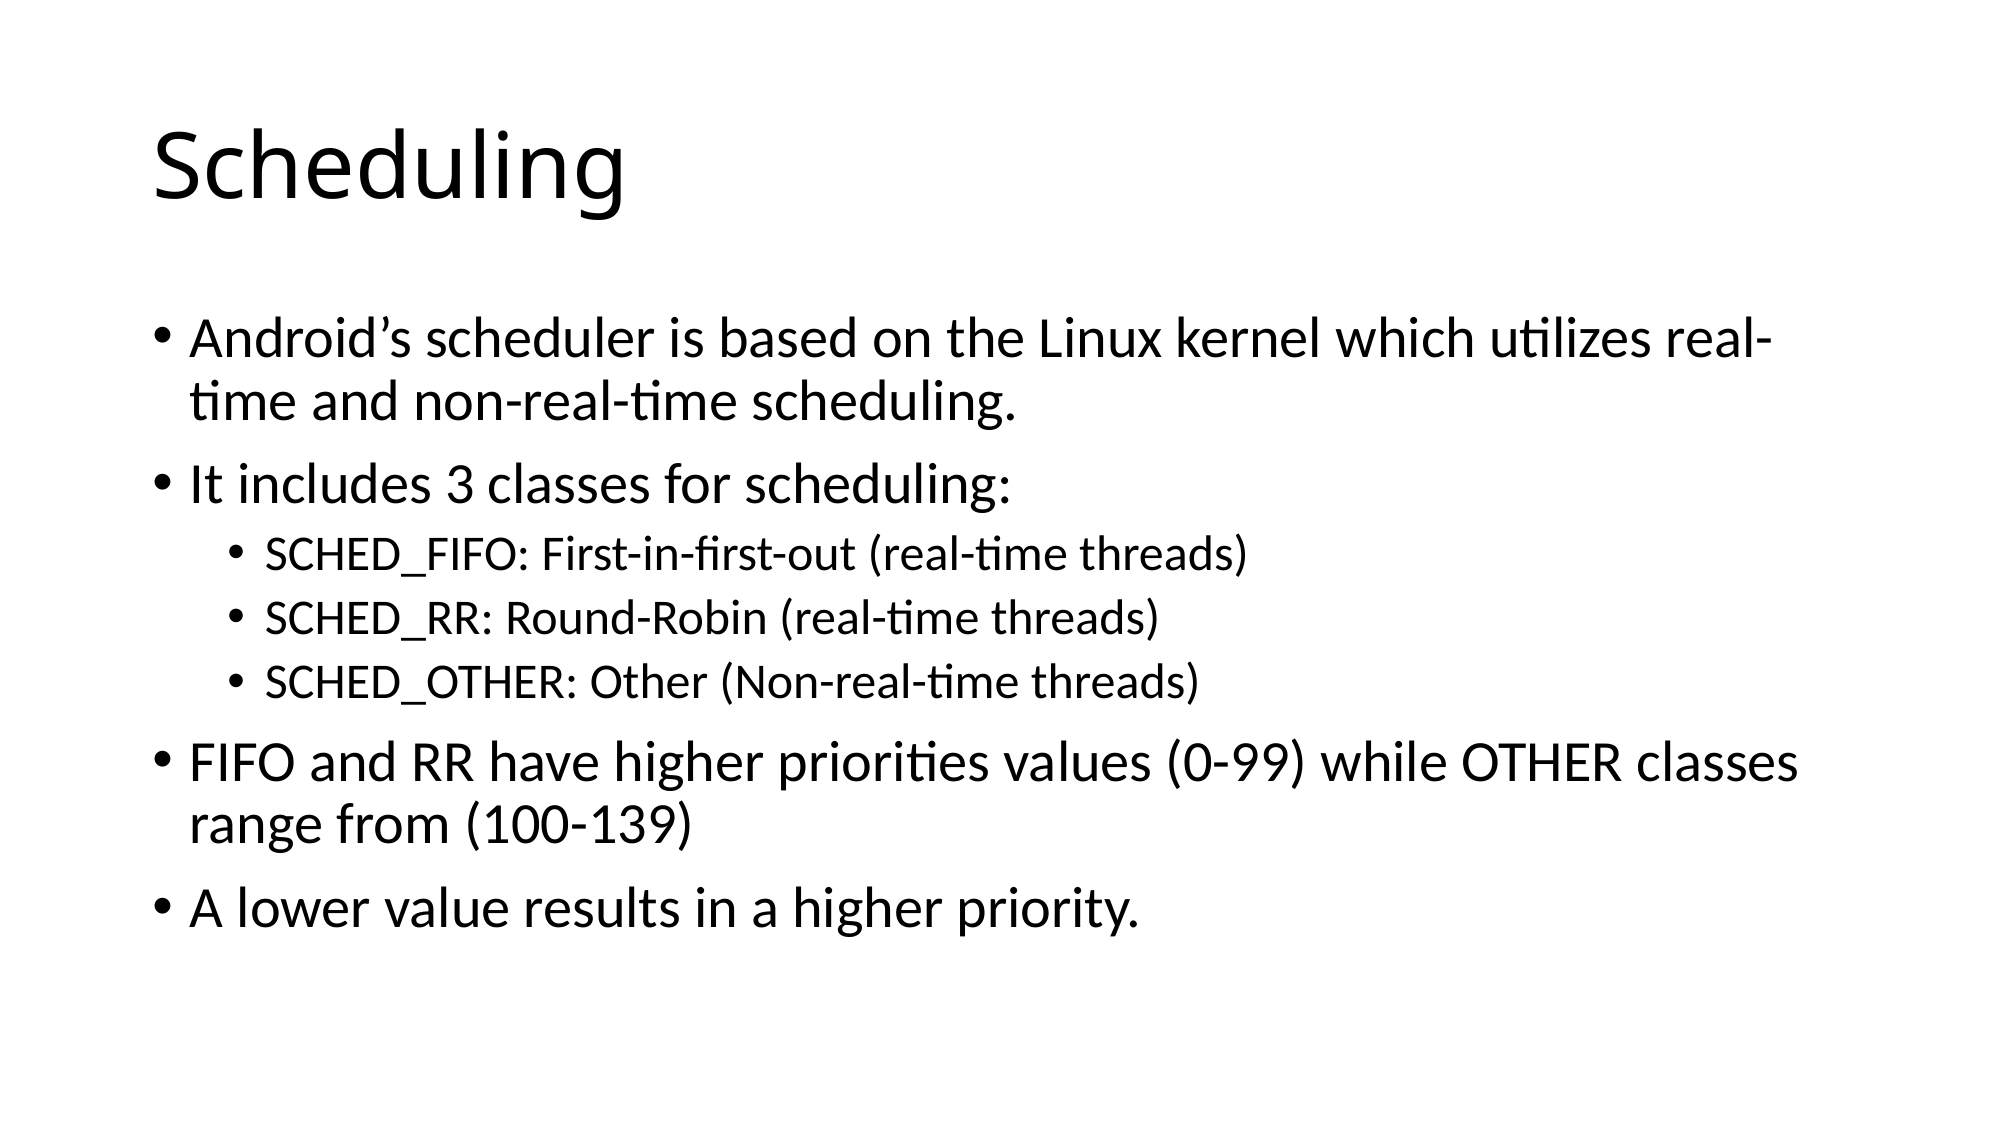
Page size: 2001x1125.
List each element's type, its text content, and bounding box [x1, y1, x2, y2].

list Android’s scheduler is based on the Linux kernel which utilizes real-time and non-real-time scheduling. It includes 3 classes for scheduling: SCHED_FIFO: First-in-first-out (real-time threads) SCHED_RR: Round-Robin (real-time threads) SCHED_OTHER: Other (Non-real-time threads) FIFO and RR have higher priorities values (0-99) while OTHER classes range from (100-139) A lower value results in a higher priority. [137, 299, 1863, 1014]
title Scheduling [137, 59, 1863, 278]
